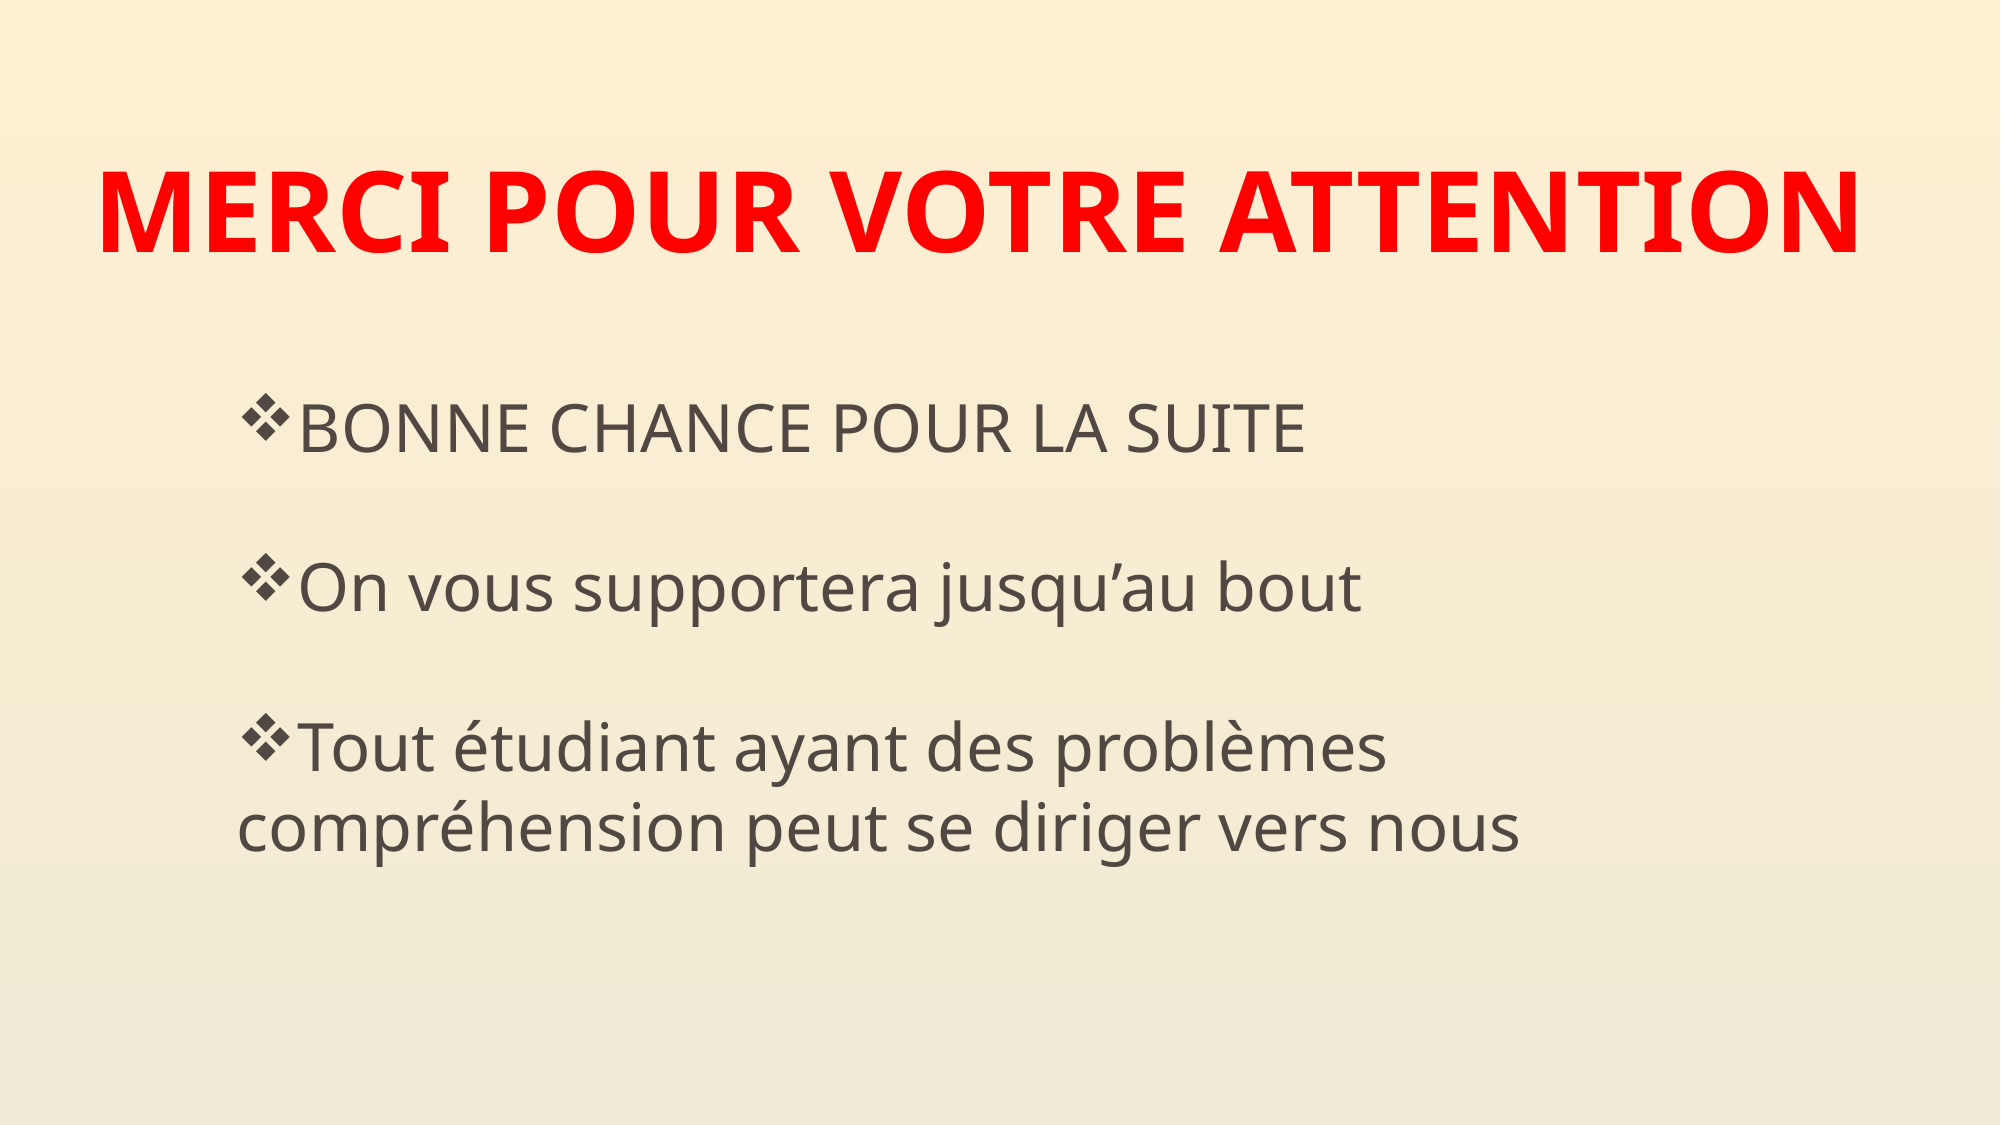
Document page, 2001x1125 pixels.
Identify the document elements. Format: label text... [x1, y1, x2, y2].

text_box MERCI POUR VOTRE ATTENTION [78, 132, 1882, 283]
text_box BONNE CHANCE POUR LA SUITE On vous supportera jusqu’au bout Tout étudiant ayant des problèmes compréhension peut se diriger vers nous [221, 377, 1756, 873]
